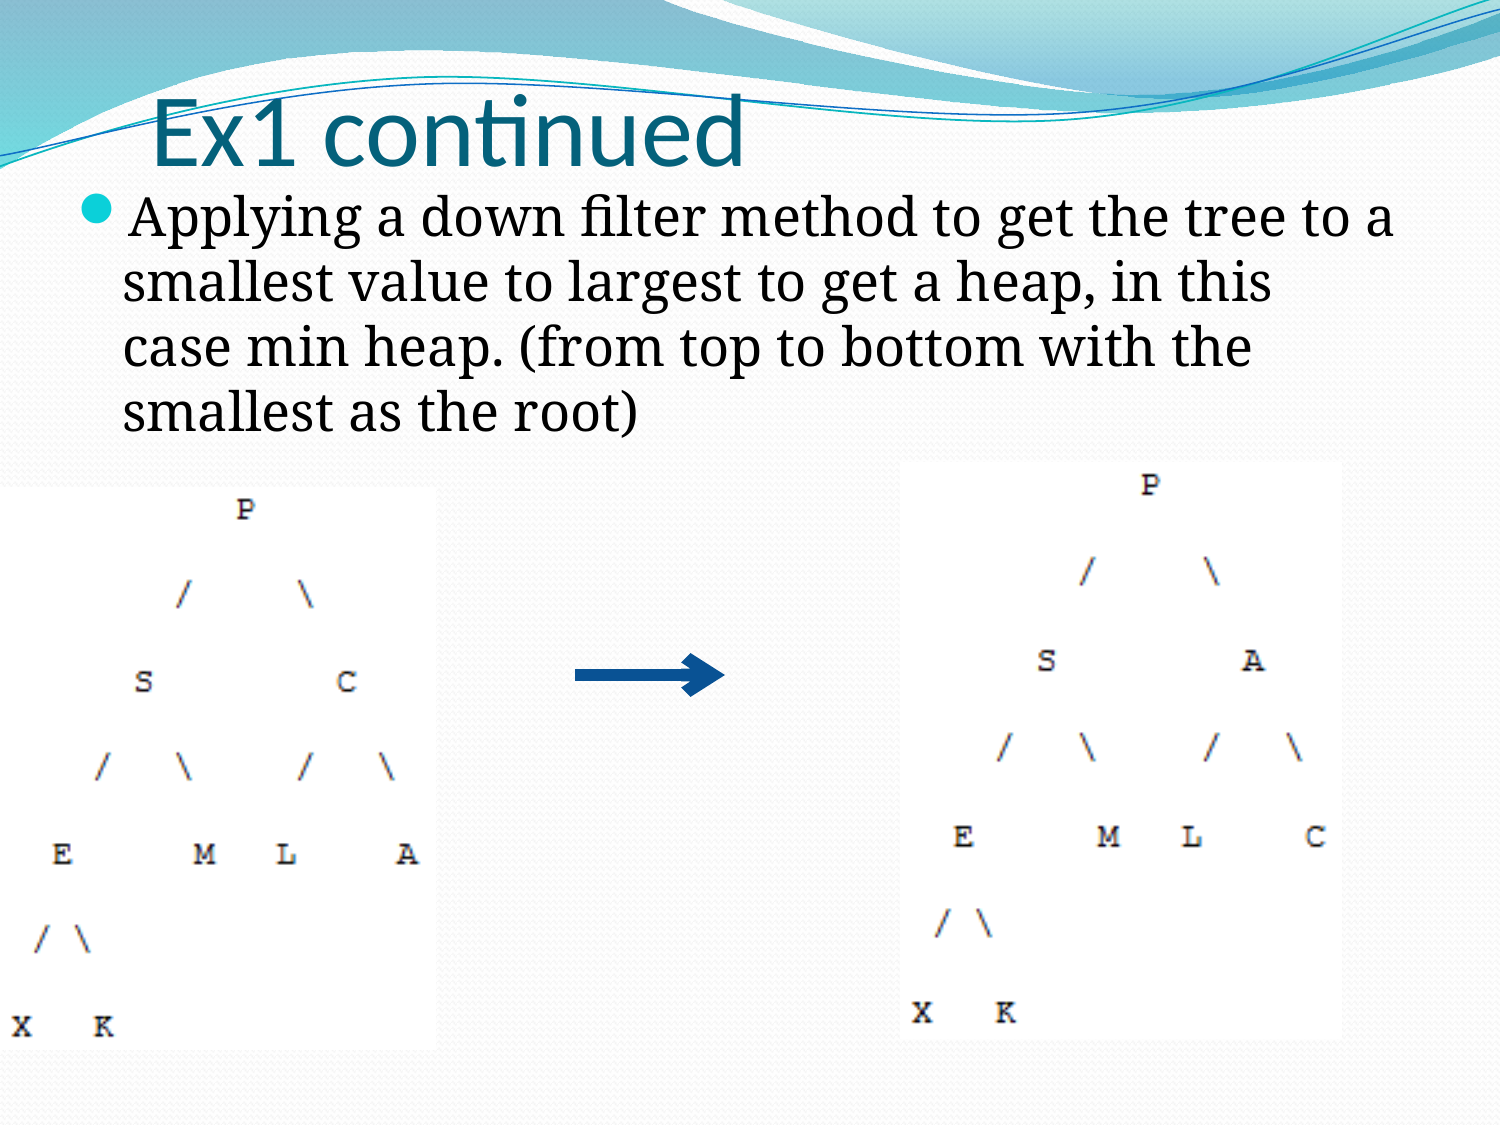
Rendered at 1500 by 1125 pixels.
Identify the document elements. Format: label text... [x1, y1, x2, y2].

picture [0, 487, 436, 1051]
text_box A [1342, 464, 1347, 895]
picture [899, 462, 1342, 1039]
list Applying a down filter method to get the tree to a smallest value to largest to get a heap, in this case min heap. (from top to bottom with the smallest as the root) [62, 174, 1413, 895]
title Ex1 continued [150, 0, 1500, 188]
text_box A [892, 463, 899, 895]
text_box A [436, 490, 441, 895]
